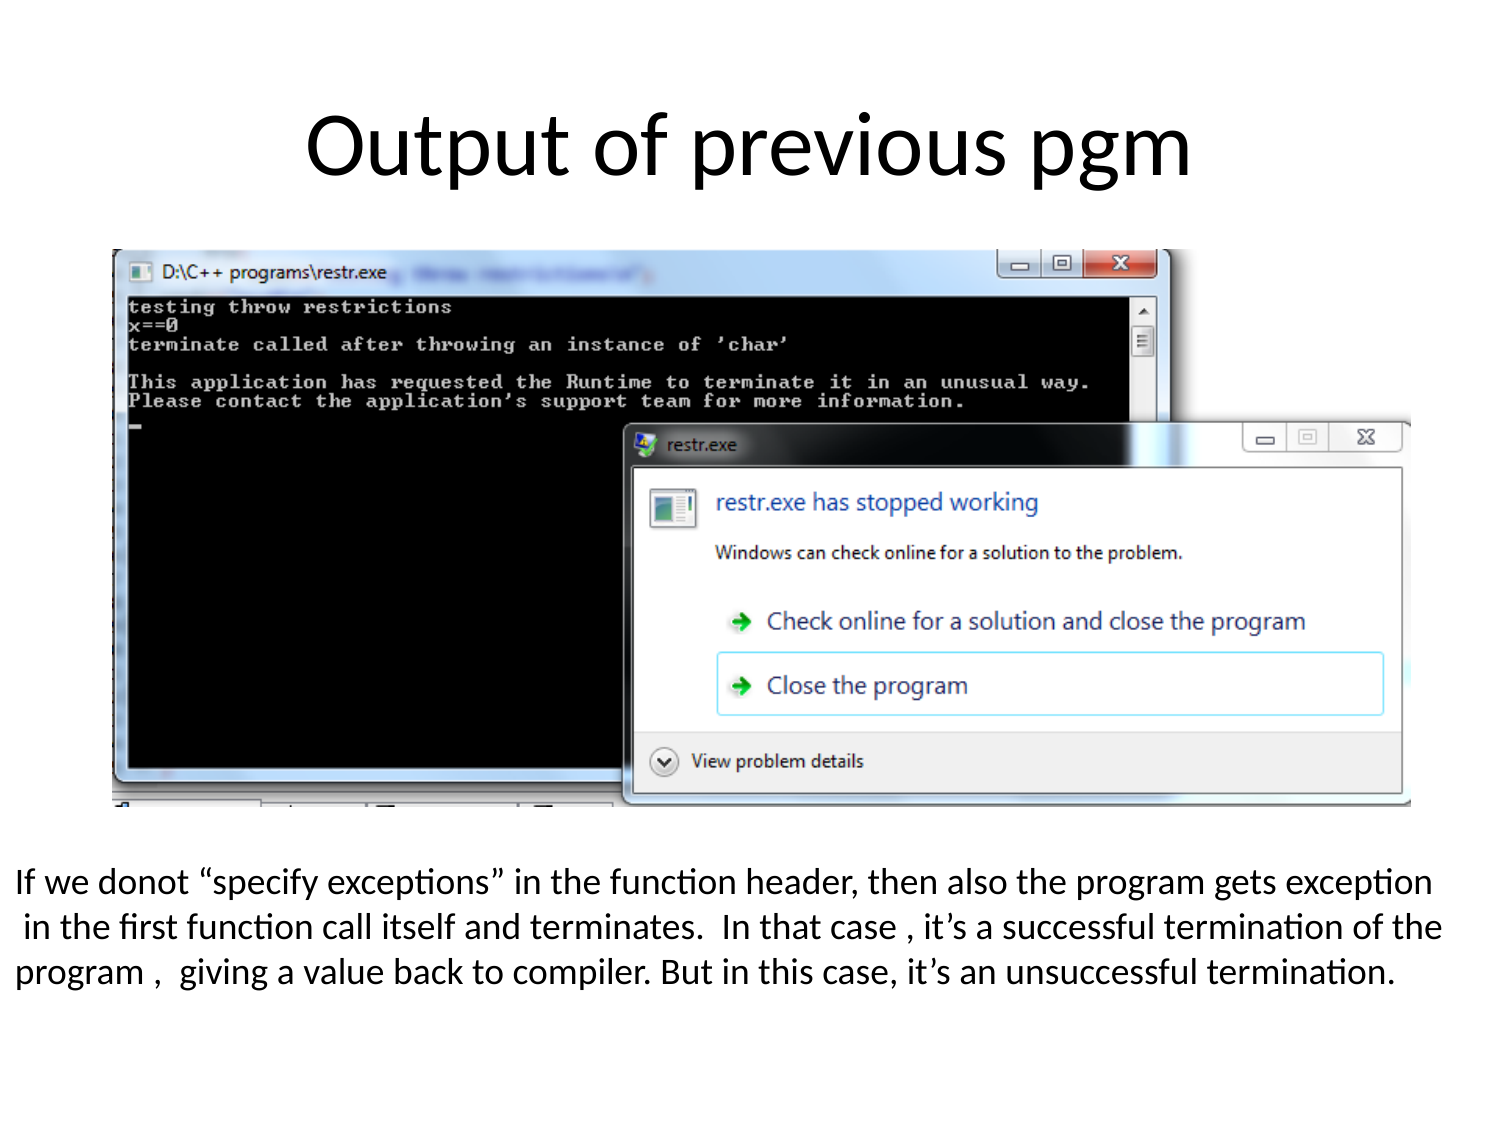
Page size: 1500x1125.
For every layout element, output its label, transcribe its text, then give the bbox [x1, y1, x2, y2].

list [112, 249, 1412, 807]
text_box If we donot “specify exceptions” in the function header, then also the program gets exception in the first function call itself and terminates. In that case , it’s a successful termination of the program , giving a value back to compiler. But in this case, it’s an unsuccessful termination. [0, 849, 1500, 1000]
title Output of previous pgm [75, 45, 1425, 233]
